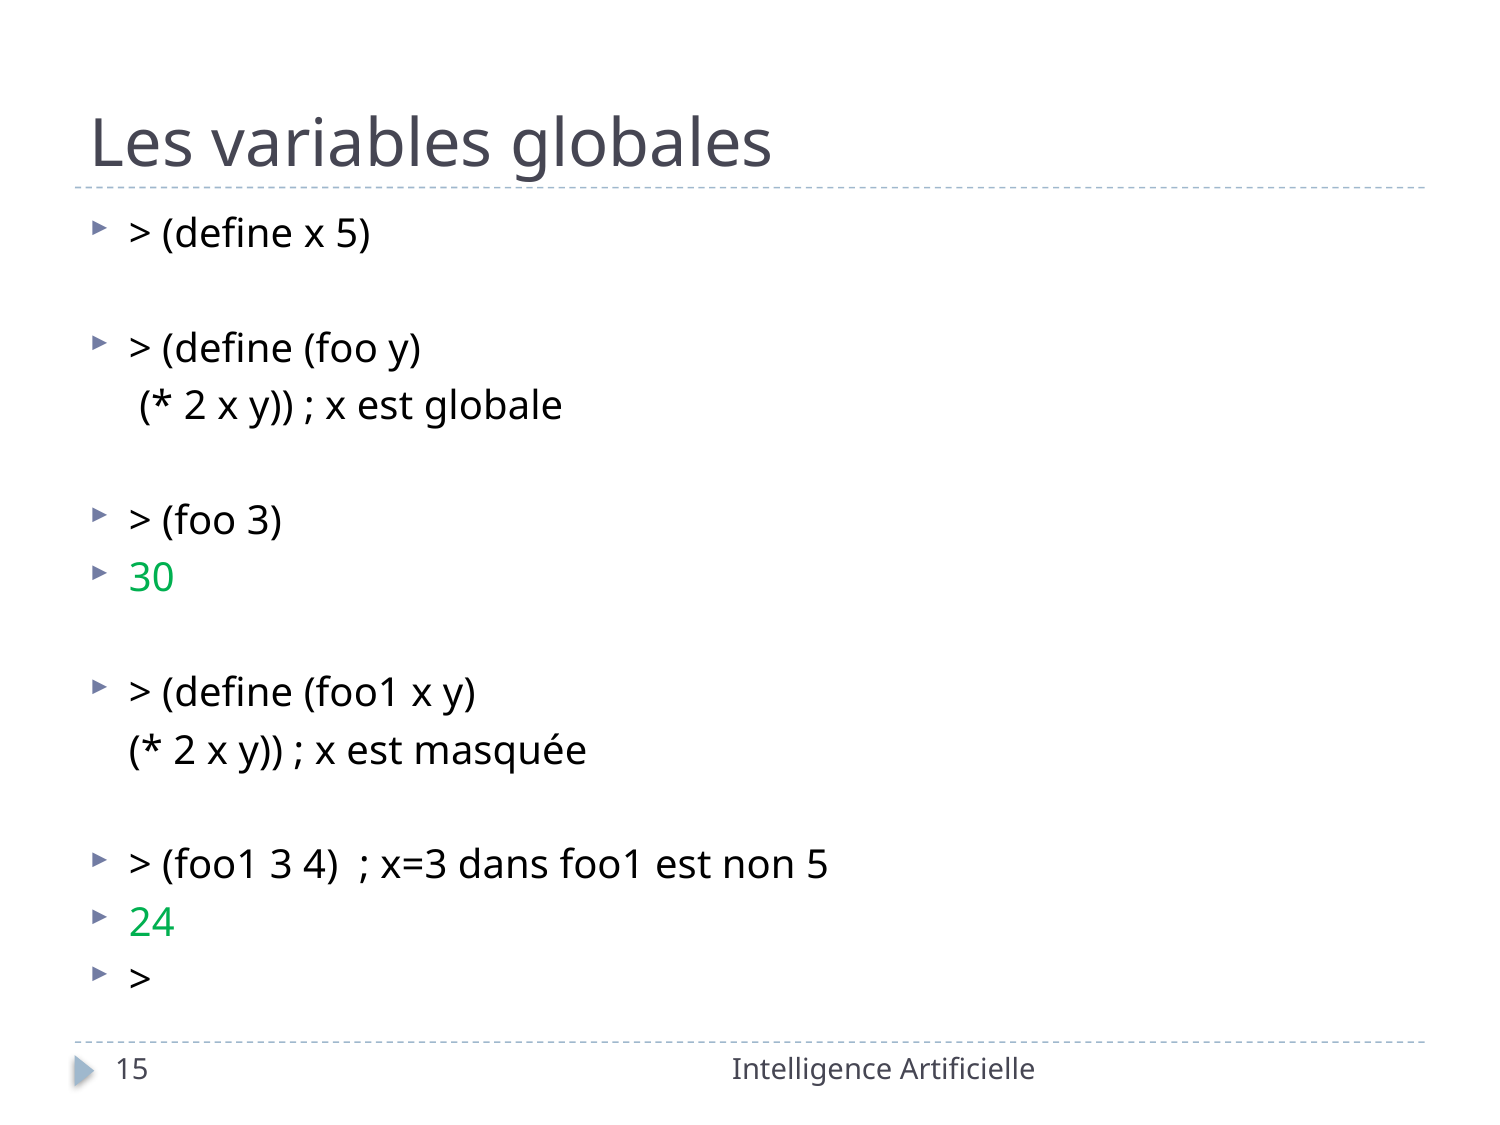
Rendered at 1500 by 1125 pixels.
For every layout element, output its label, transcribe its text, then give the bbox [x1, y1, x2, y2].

slide_number 15 [100, 1042, 426, 1103]
footer Intelligence Artificielle [475, 1042, 1051, 1103]
list > (define x 5) > (define (foo y) (* 2 x y)) ; x est globale > (foo 3) 30 > (define (foo1 x y) (* 2 x y)) ; x est masquée > (foo1 3 4) ; x=3 dans foo1 est non 5 24 > [75, 200, 1425, 1010]
title Les variables globales [75, 24, 1425, 188]
